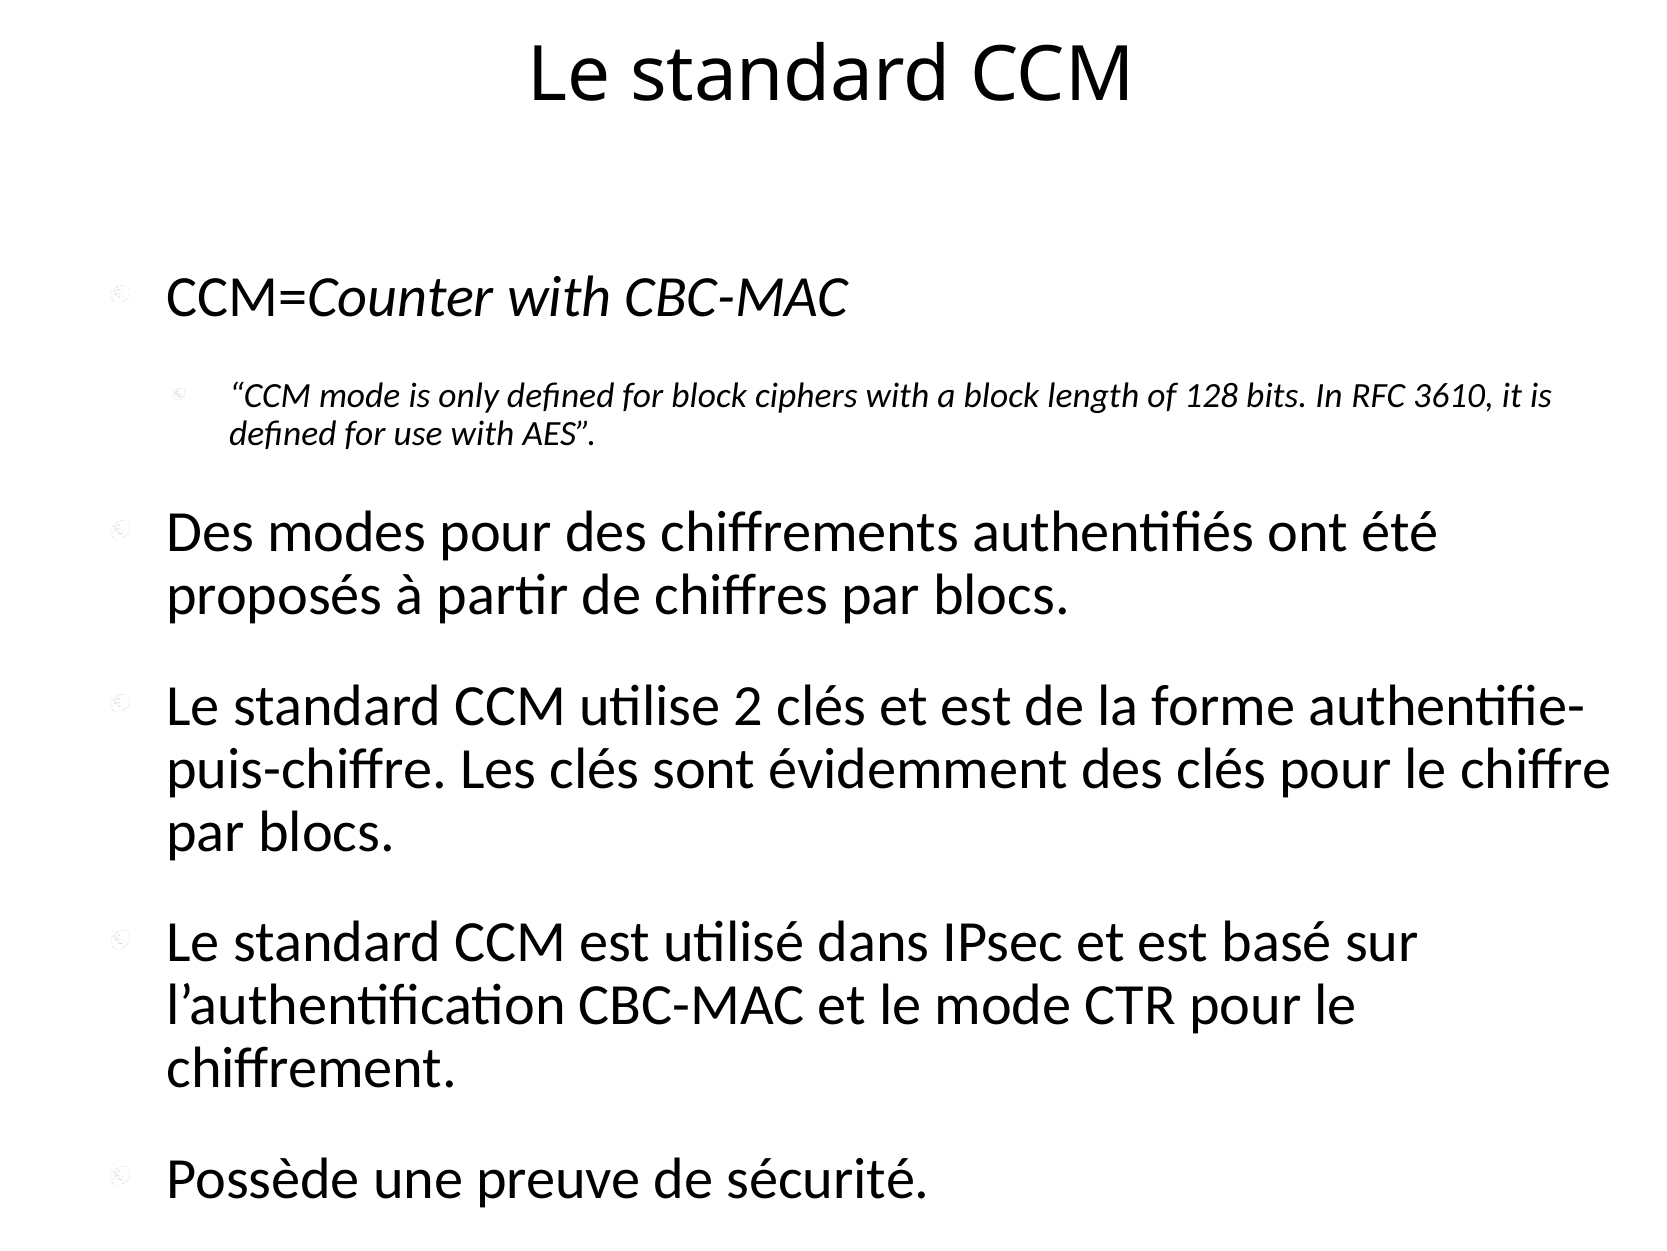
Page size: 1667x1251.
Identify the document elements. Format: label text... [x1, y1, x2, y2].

picture [110, 520, 130, 539]
picture [110, 930, 130, 949]
picture [110, 285, 130, 303]
title Le standard CCM [160, 0, 1502, 153]
picture [110, 694, 130, 712]
list CCM=Counter with CBC-MAC “CCM mode is only defined for block ciphers with a block length of 128 bits. In RFC 3610, it is defined for use with AES”. Des modes pour des chiffrements authentifiés ont été proposés à partir de chiffres par blocs. Le standard CCM utilise 2 clés et est de la forme authentifie-puis-chiffre. Les clés sont évidemment des clés pour le chiffre par blocs. Le standard CCM est utilisé dans IPsec et est basé sur l’authentification CBC-MAC et le mode CTR pour le chiffrement. Possède une preuve de sécurité. [37, 258, 1646, 1225]
picture [173, 388, 185, 400]
picture [110, 1166, 130, 1185]
